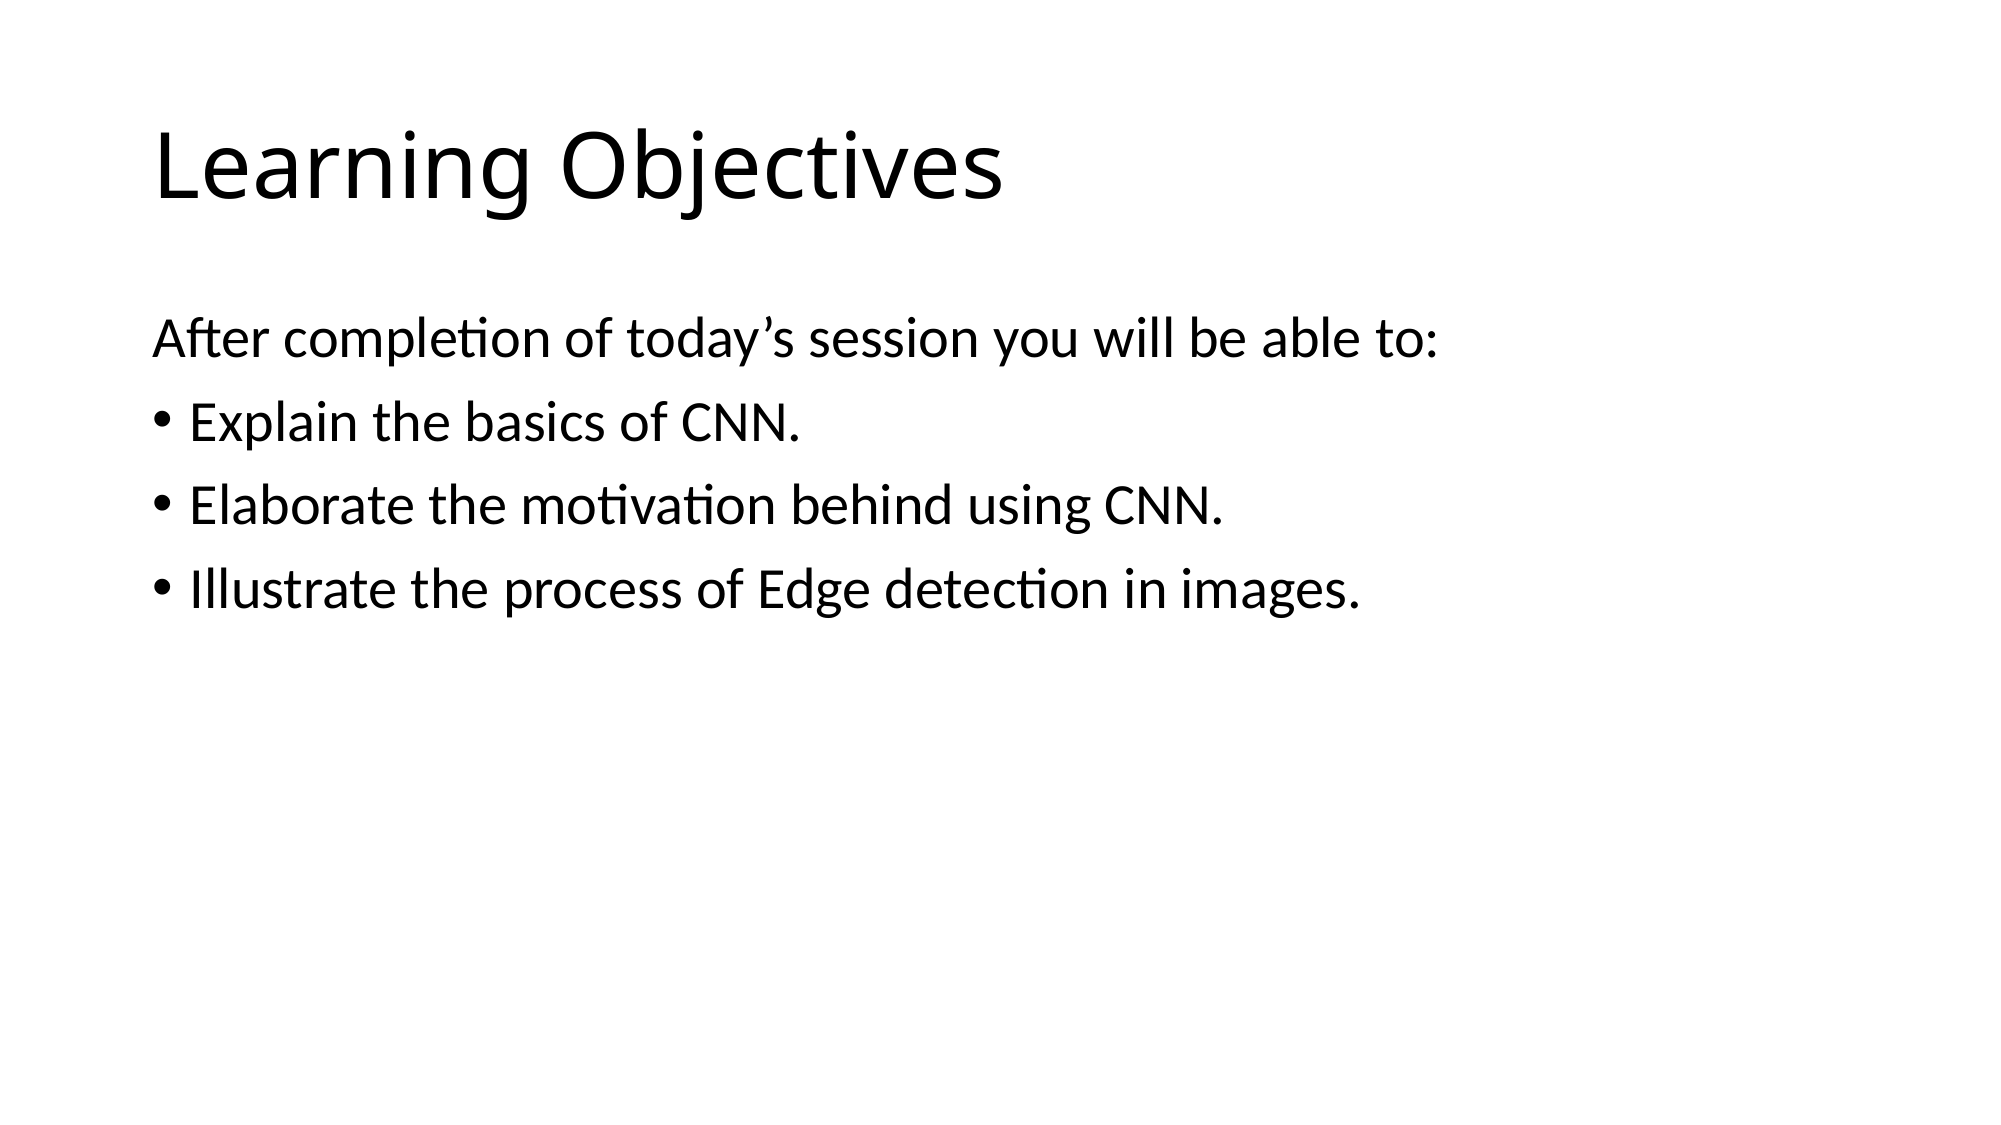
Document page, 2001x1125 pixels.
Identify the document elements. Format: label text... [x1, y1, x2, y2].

list After completion of today’s session you will be able to: Explain the basics of CNN. Elaborate the motivation behind using CNN. Illustrate the process of Edge detection in images. [137, 299, 1863, 1014]
title Learning Objectives [137, 59, 1863, 278]
